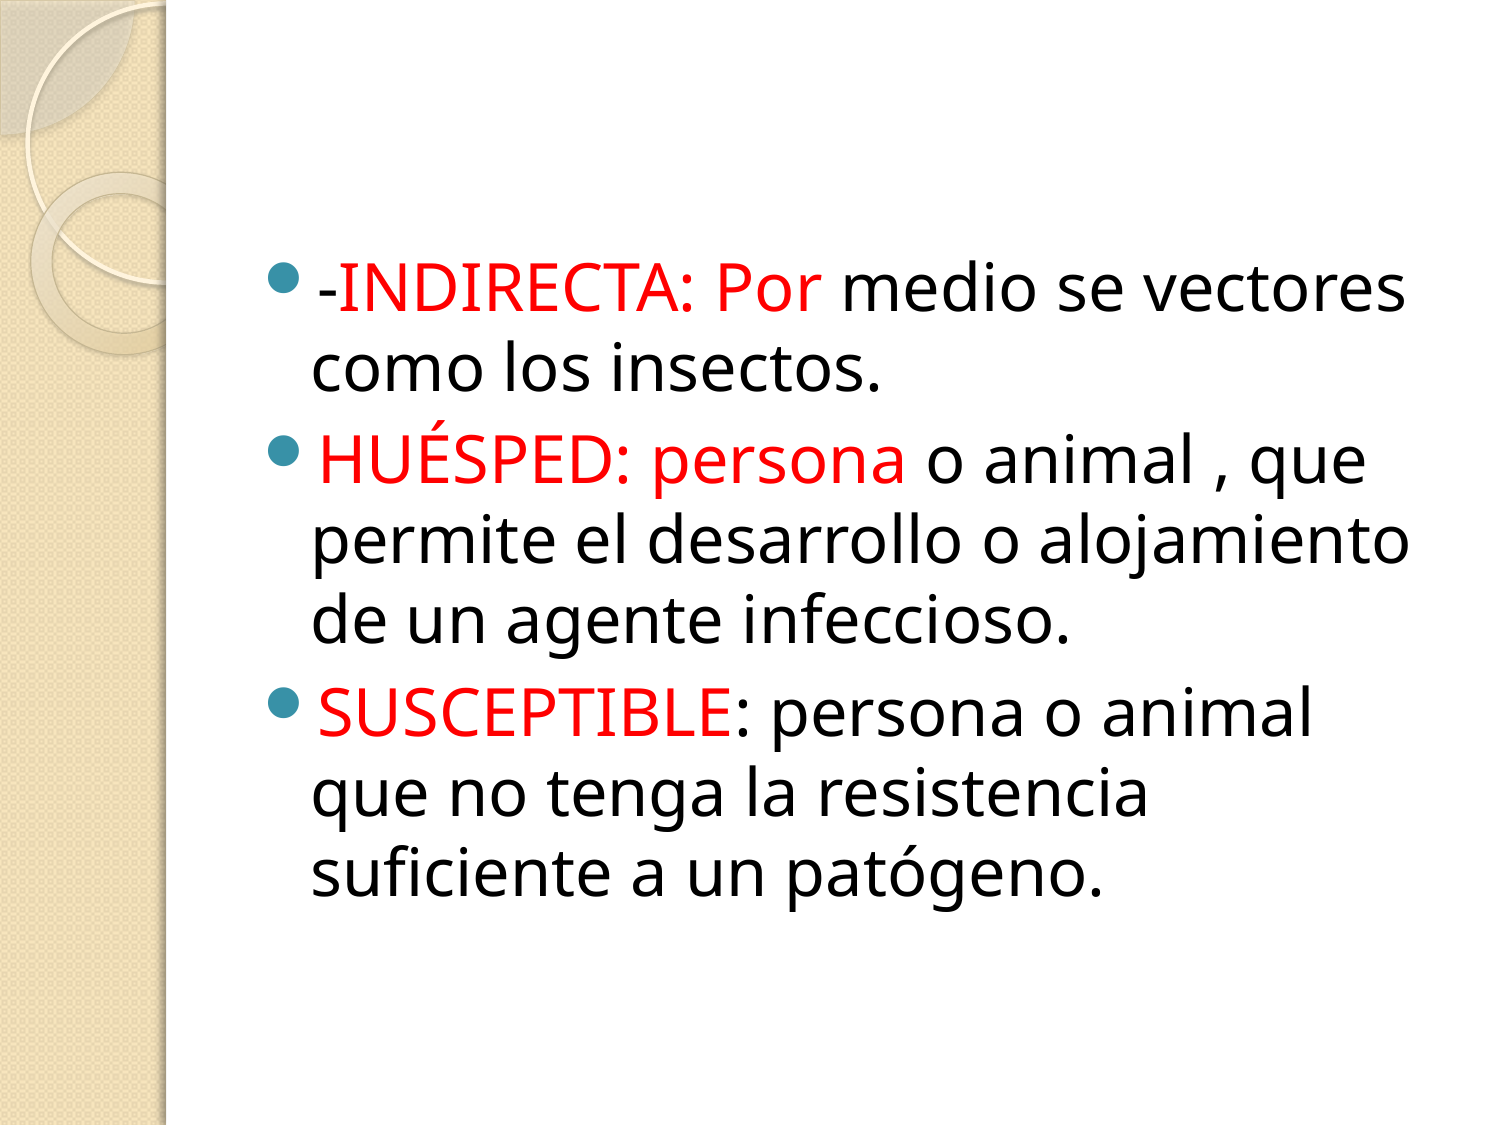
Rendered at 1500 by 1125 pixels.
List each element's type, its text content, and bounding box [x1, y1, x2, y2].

list -INDIRECTA: Por medio se vectores como los insectos. HUÉSPED: persona o animal , que permite el desarrollo o alojamiento de un agente infeccioso. SUSCEPTIBLE: persona o animal que no tenga la resistencia suficiente a un patógeno. [235, 237, 1466, 1025]
